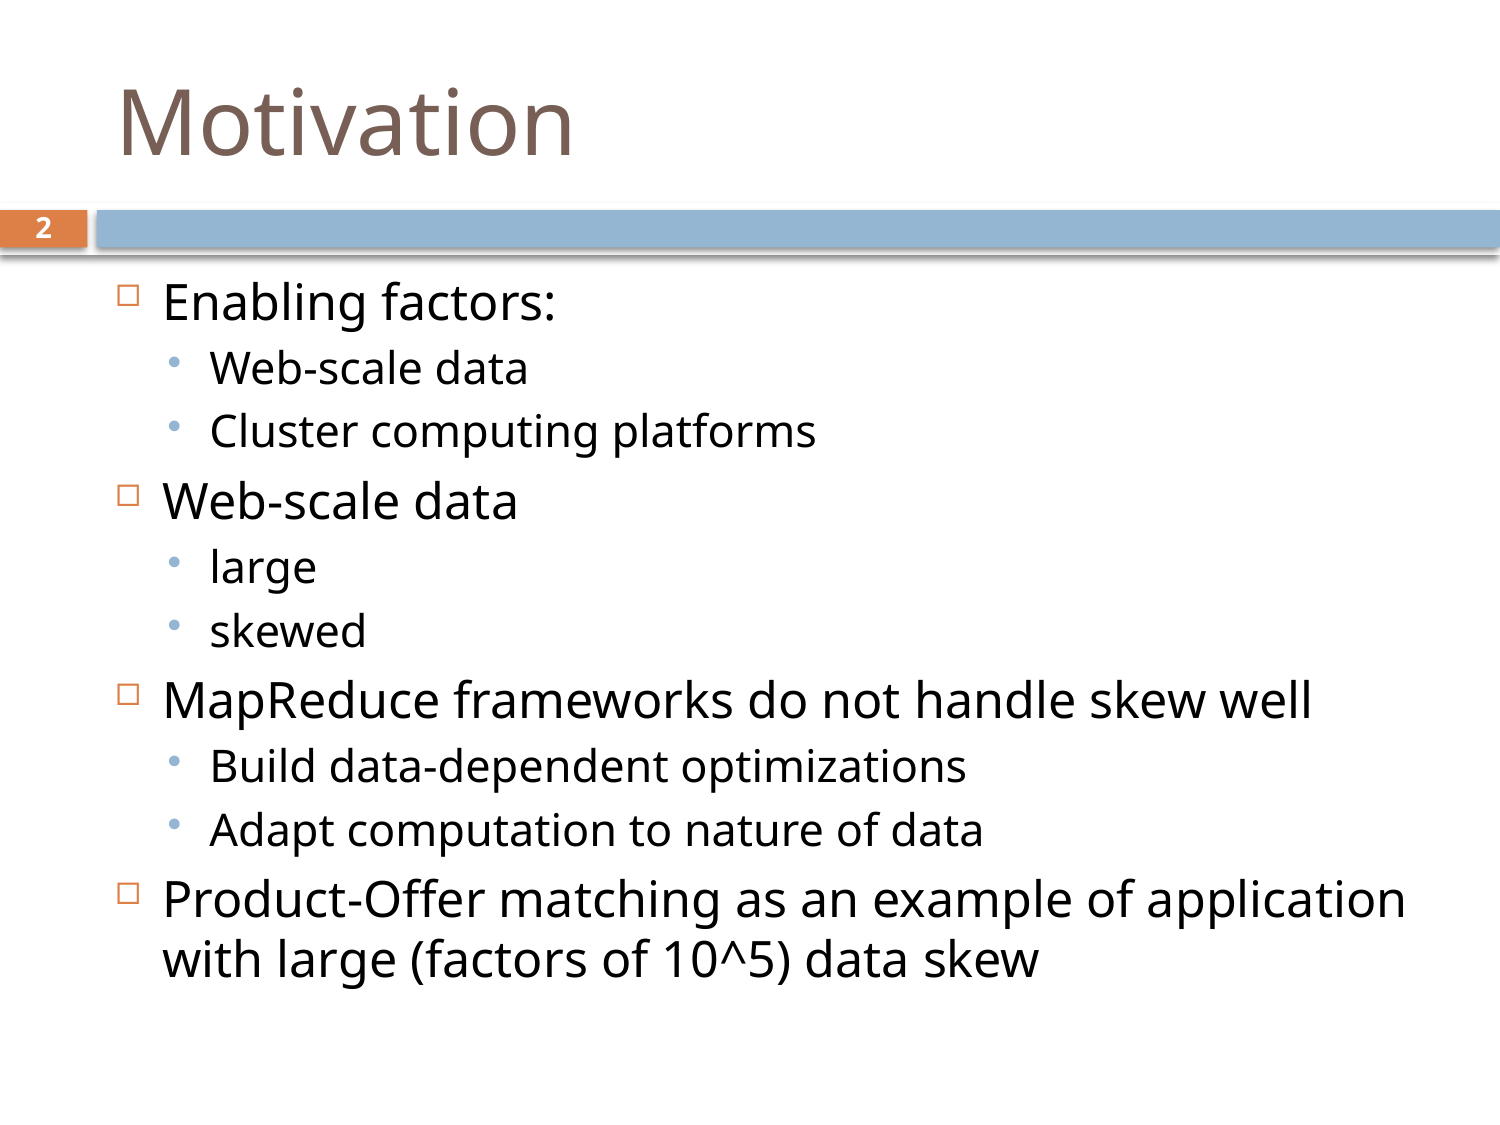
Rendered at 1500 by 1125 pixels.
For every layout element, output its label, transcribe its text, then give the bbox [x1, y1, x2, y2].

title Motivation [100, 37, 1438, 200]
list Enabling factors: Web-scale data Cluster computing platforms Web-scale data large skewed MapReduce frameworks do not handle skew well Build data-dependent optimizations Adapt computation to nature of data Product-Offer matching as an example of application with large (factors of 10^5) data skew [100, 262, 1438, 1000]
slide_number 2 [0, 208, 88, 249]
